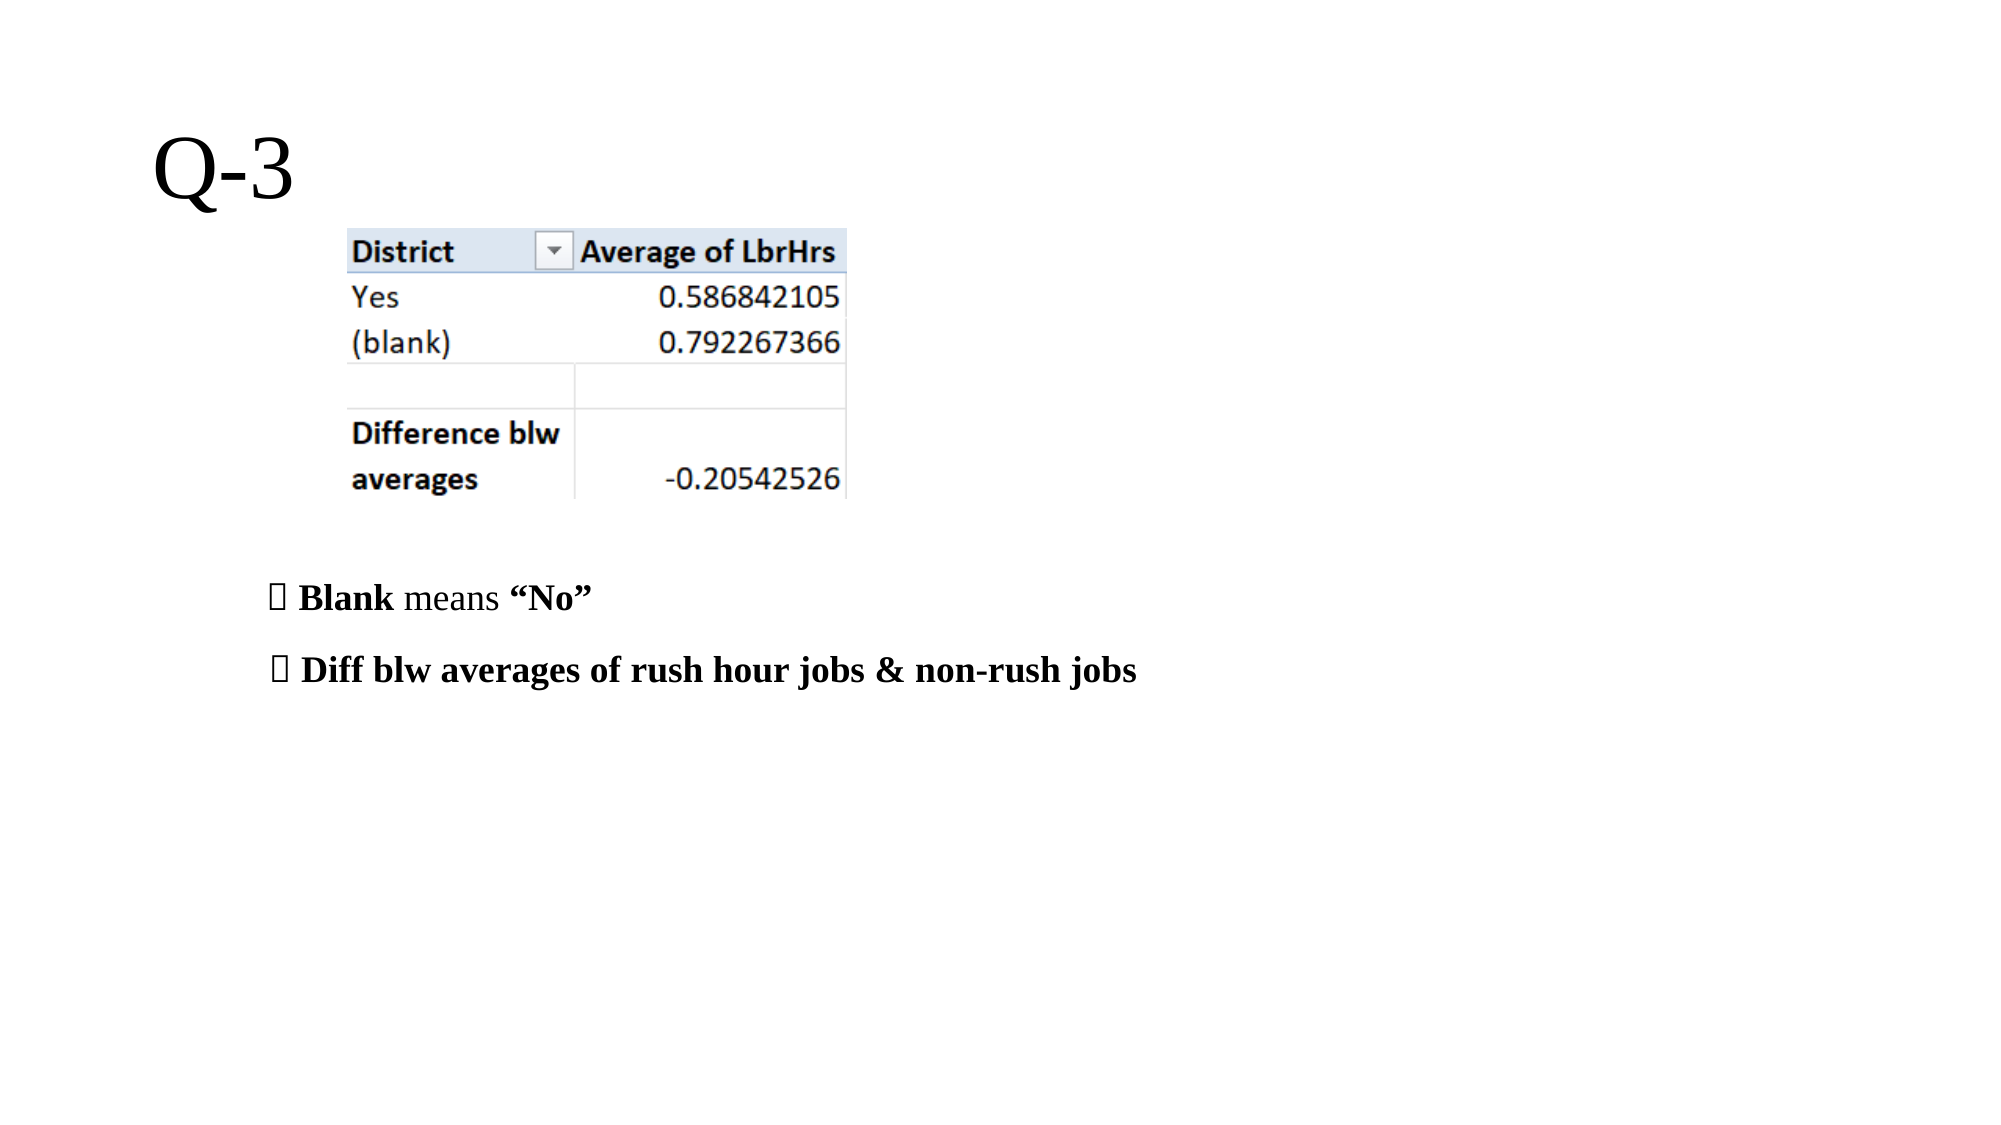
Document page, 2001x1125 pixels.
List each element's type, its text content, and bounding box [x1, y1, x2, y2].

text_box  Blank means “No” [251, 565, 608, 626]
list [347, 228, 847, 500]
title Q-3 [137, 59, 1863, 278]
text_box  Diff blw averages of rush hour jobs & non-rush jobs [254, 637, 1153, 698]
